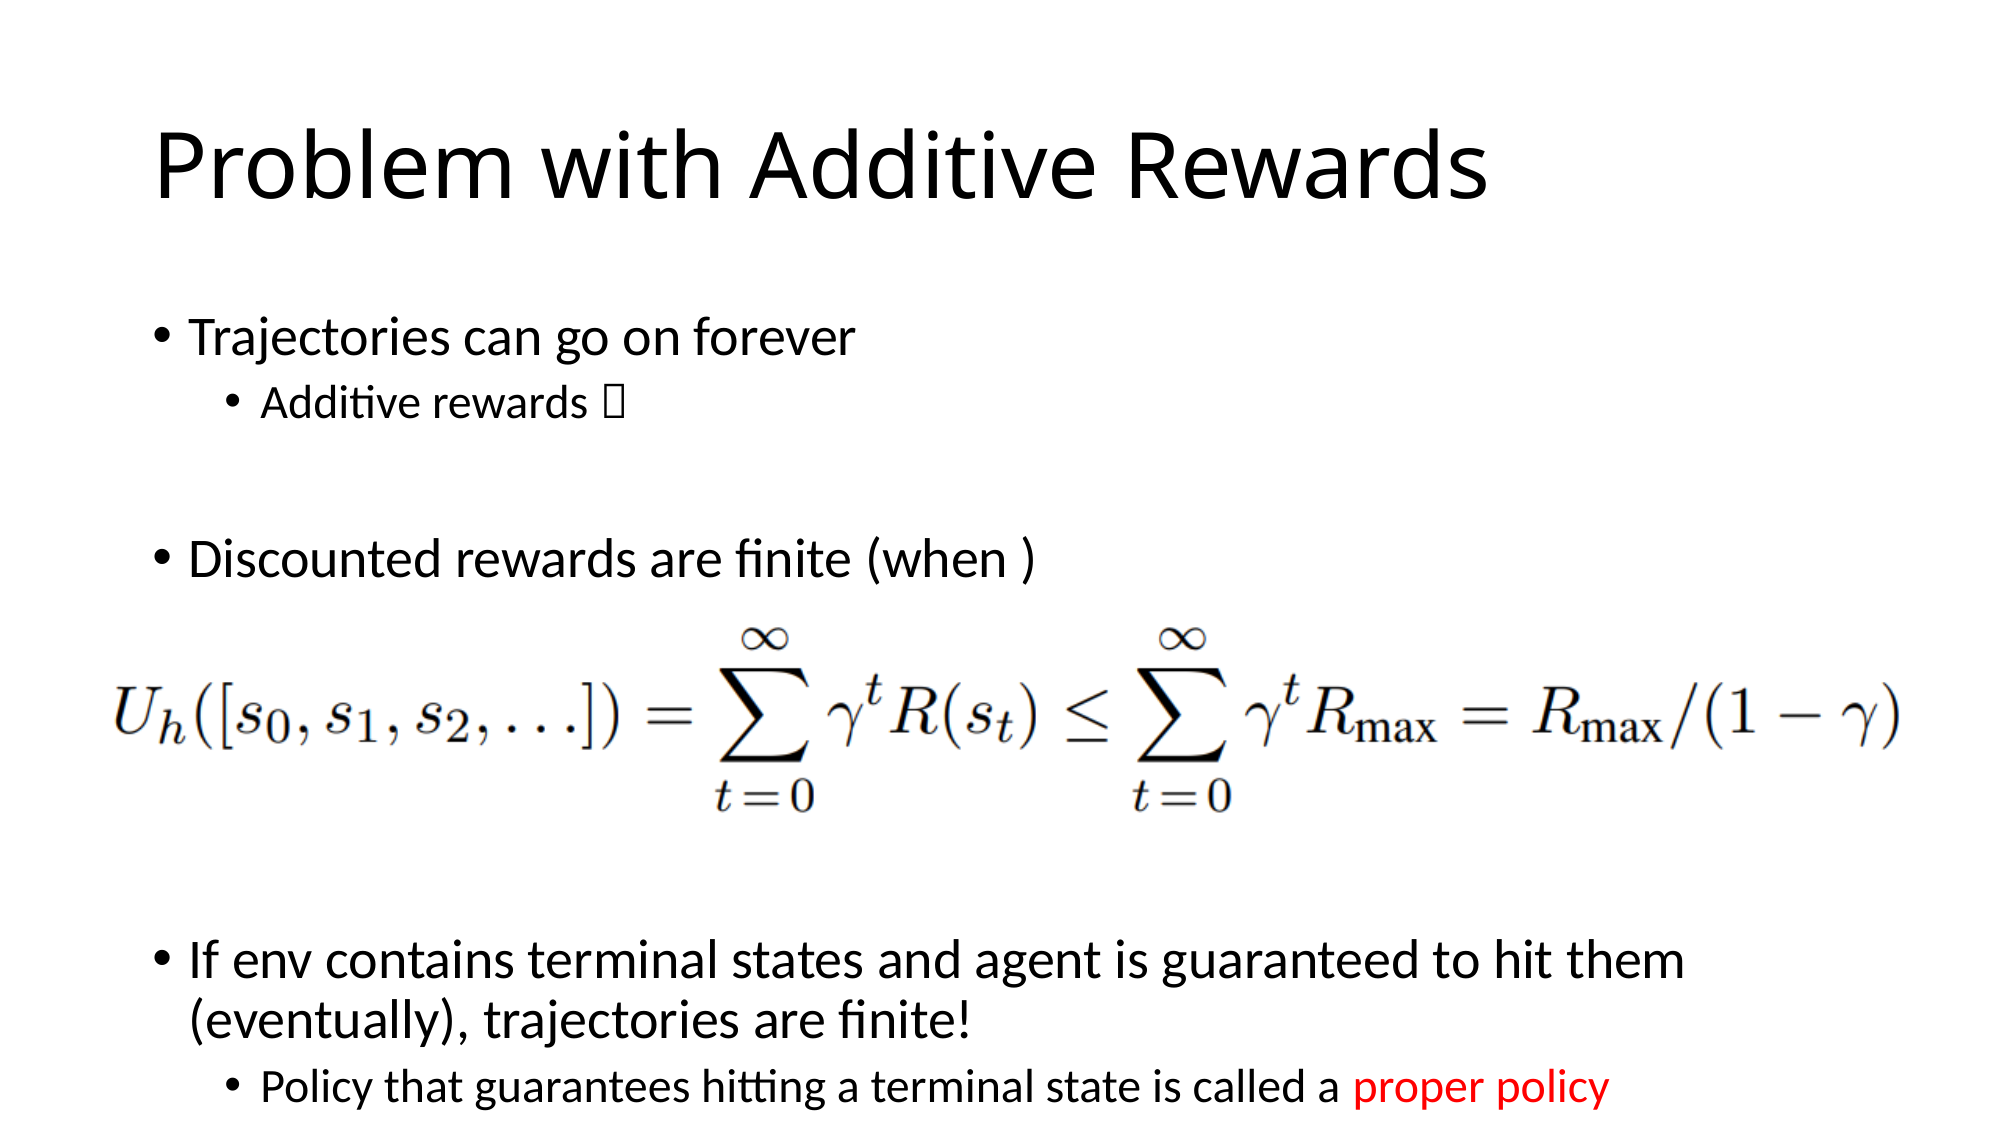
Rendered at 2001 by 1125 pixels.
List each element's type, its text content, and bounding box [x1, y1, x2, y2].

title Problem with Additive Rewards [137, 59, 1863, 278]
picture [79, 601, 1921, 830]
